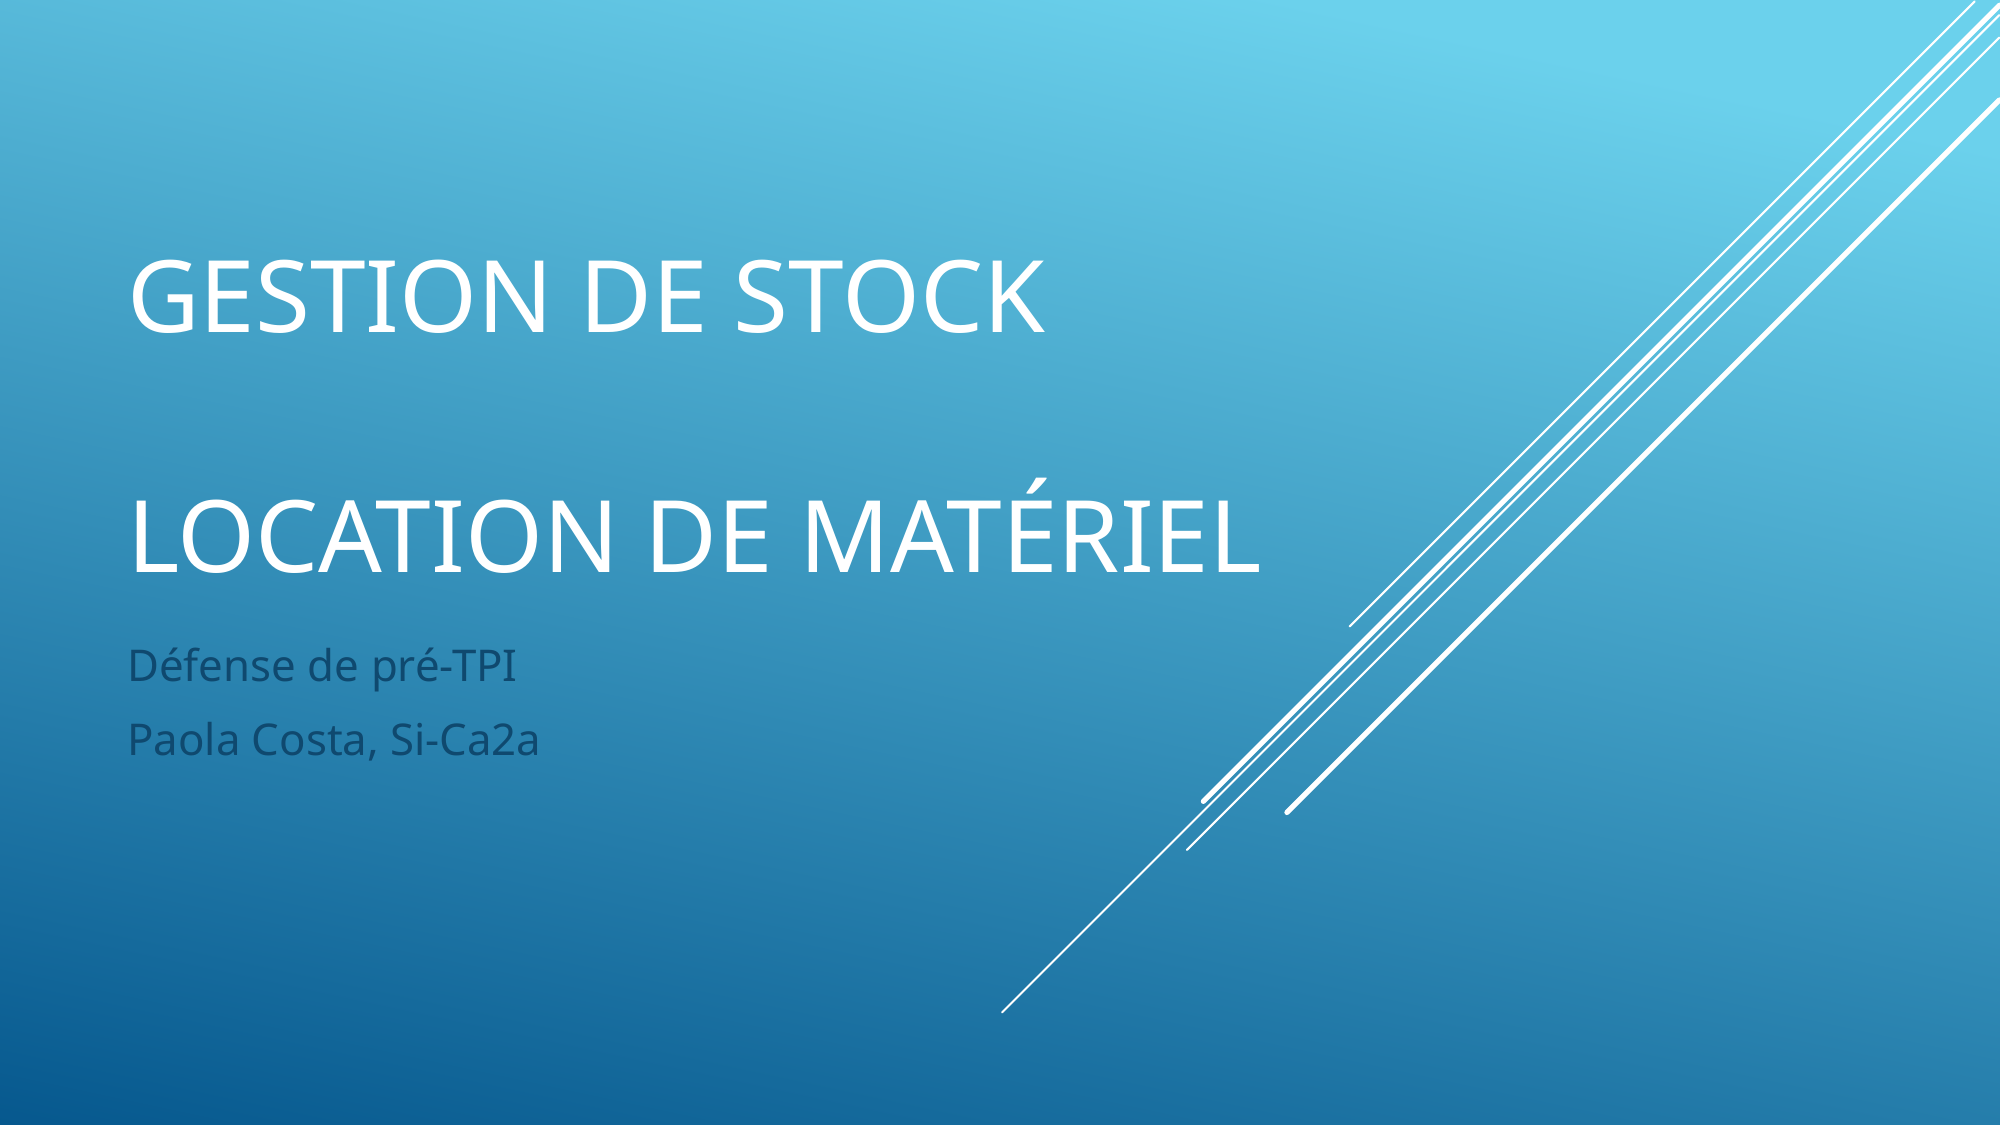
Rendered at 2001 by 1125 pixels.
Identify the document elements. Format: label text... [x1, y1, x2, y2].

subtitle Défense de pré-TPI Paola Costa, Si-Ca2a [112, 630, 1163, 950]
title Gestion de stock Location de matériel [112, 112, 1425, 600]
